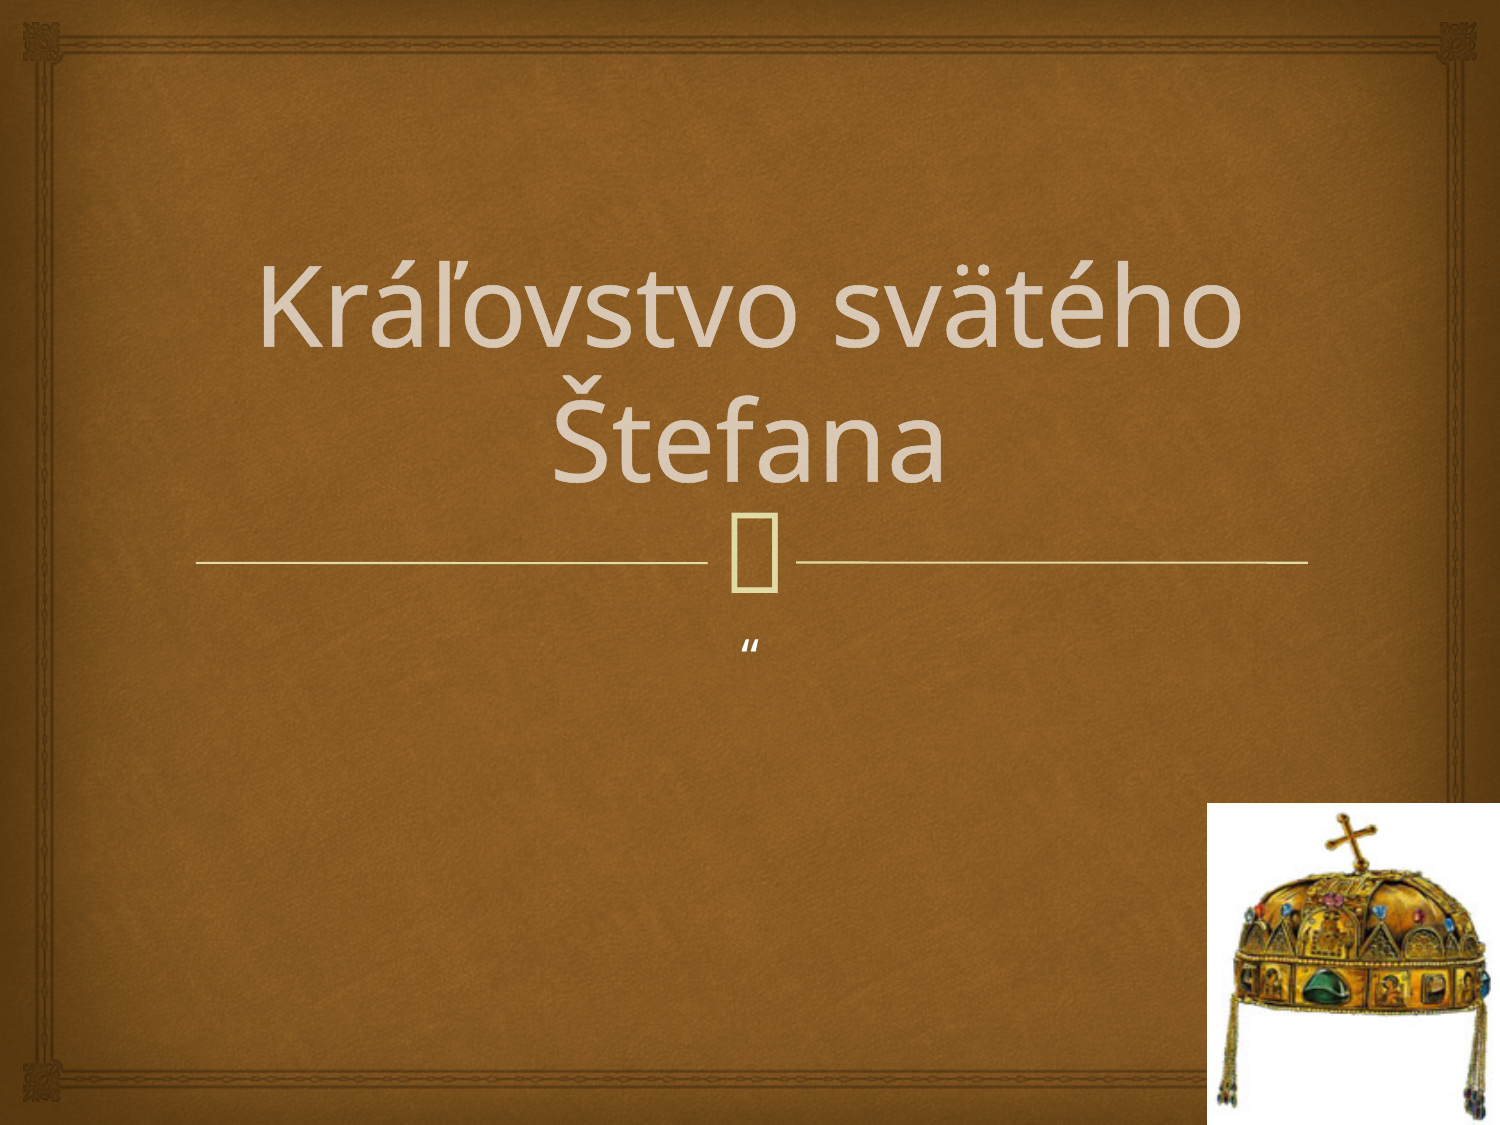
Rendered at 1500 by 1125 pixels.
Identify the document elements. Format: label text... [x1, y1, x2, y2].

title Kráľovstvo svätého Štefana [194, 227, 1306, 512]
subtitle “ [225, 618, 1275, 906]
picture [0, 0, 1500, 1125]
